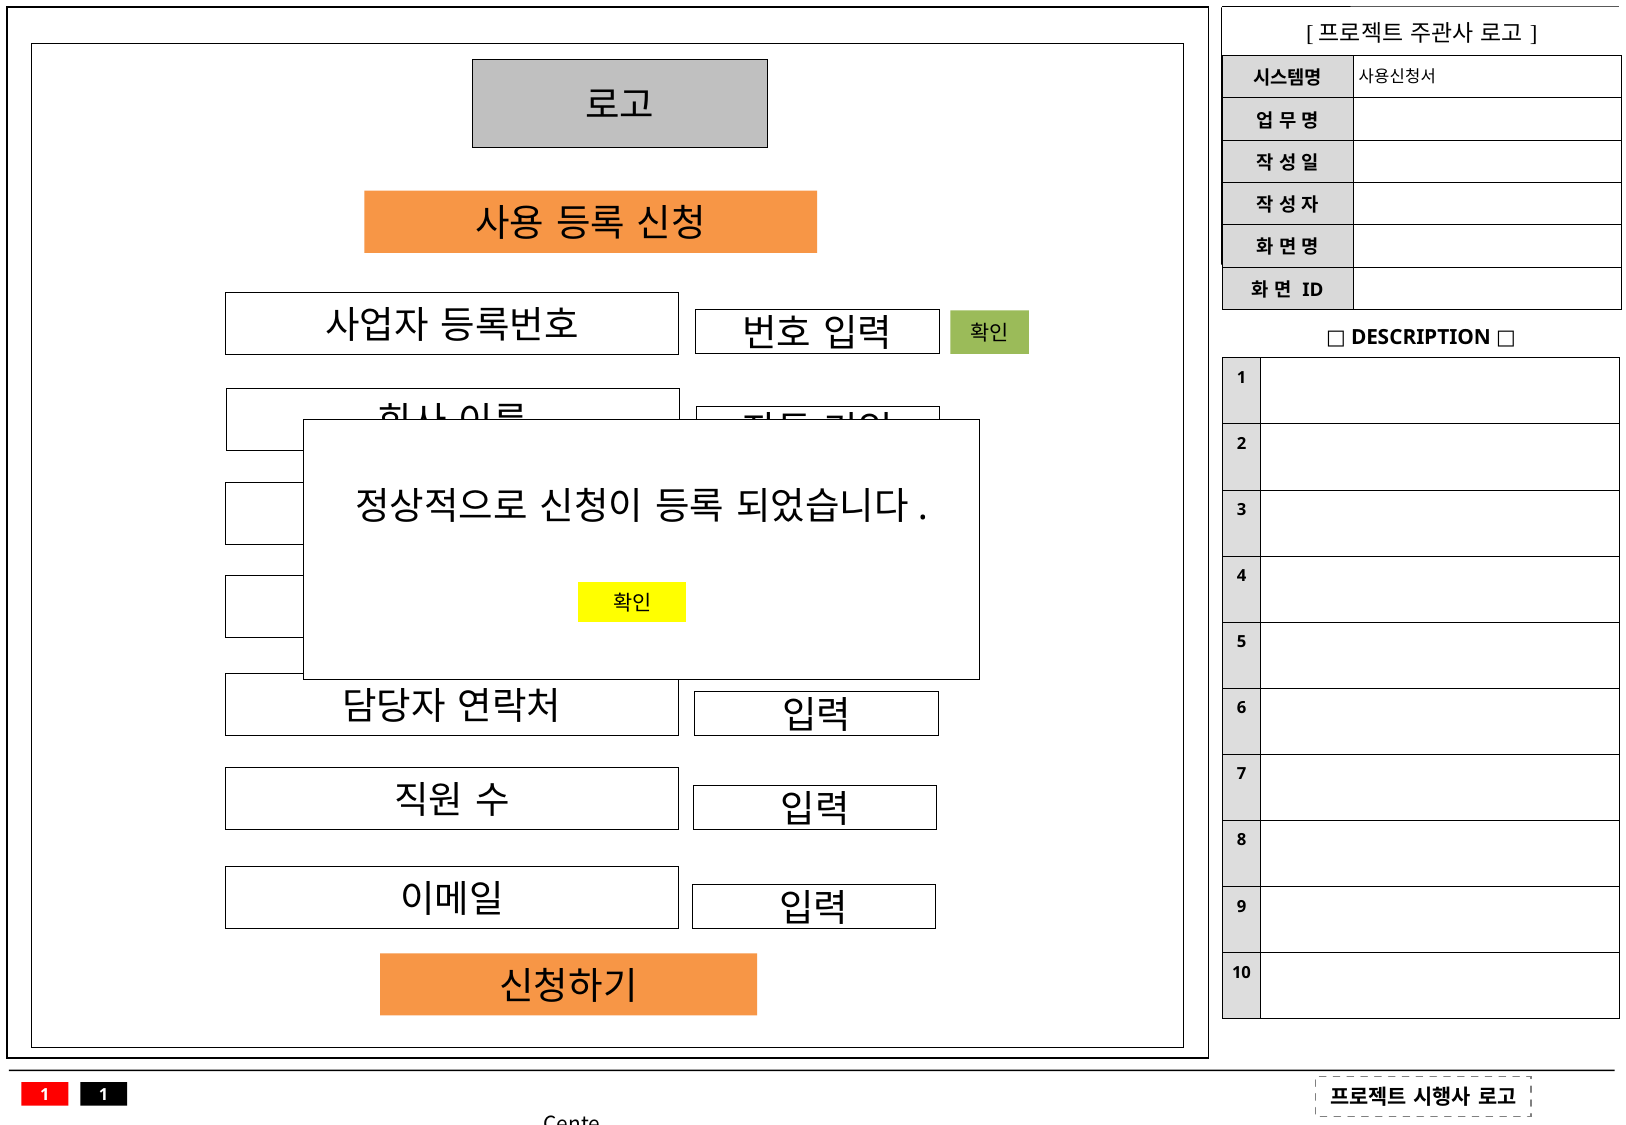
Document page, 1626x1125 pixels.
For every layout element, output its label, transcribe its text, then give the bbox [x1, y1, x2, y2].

table_cell 6 [1223, 689, 1260, 754]
table_cell 업 무 명 [1223, 98, 1353, 140]
table_cell 8 [1223, 821, 1260, 886]
text_box 직원 수 [225, 767, 679, 830]
text_box 사용 등록 신청 [362, 189, 819, 255]
table_cell 10 [1223, 953, 1260, 1018]
text_box 입력 [693, 785, 937, 830]
table_cell [1261, 953, 1619, 1018]
table_cell 시스템명 [1223, 56, 1353, 97]
table_cell [1354, 225, 1621, 267]
table_cell [1354, 141, 1621, 182]
text_box [31, 43, 1184, 1048]
text_box 자동 기입 [696, 406, 940, 419]
table_header □ DESCRIPTION □ [1223, 314, 1619, 357]
table_cell [1354, 183, 1621, 224]
table_cell 화 면 ID [1223, 268, 1353, 309]
text_box 사업자 등록번호 [225, 292, 679, 355]
text_box 신청하기 [378, 951, 759, 1018]
table_cell [1261, 491, 1619, 556]
table_cell 3 [1223, 491, 1260, 556]
text_box 이메일 [225, 866, 679, 929]
text_box 1 [21, 1082, 69, 1106]
table_cell [1261, 623, 1619, 688]
table_cell [1261, 887, 1619, 952]
text_box Center [529, 1103, 623, 1125]
text_box 대표 연락처 [225, 575, 303, 638]
text_box 번호 입력 [695, 309, 940, 354]
table_cell 사용신청서 [1354, 56, 1621, 97]
table_cell 2 [1223, 424, 1260, 490]
table_cell [1354, 98, 1621, 140]
table_cell [1261, 689, 1619, 754]
table_cell [1261, 755, 1619, 820]
text_box [9, 18, 1191, 94]
text_box 로고 [472, 59, 768, 148]
table_cell [1261, 821, 1619, 886]
table_cell [1261, 358, 1619, 423]
table_cell 4 [1223, 557, 1260, 622]
text_box 회사 이름 [226, 388, 680, 451]
table_cell 작 성 자 [1223, 183, 1353, 224]
table_cell 작 성 일 [1223, 141, 1353, 182]
text_box 정상적으로 신청이 등록 되었습니다. [303, 419, 980, 680]
table_cell 9 [1223, 887, 1260, 952]
text_box 담당자 연락처 [225, 673, 679, 736]
table_cell 1 [1223, 358, 1260, 423]
table_cell 7 [1223, 755, 1260, 820]
table_cell [1261, 557, 1619, 622]
table_cell 화 면 명 [1223, 225, 1353, 267]
table_cell [1261, 424, 1619, 490]
text_box 1 [80, 1082, 128, 1106]
table_header [프로젝트 주관사 로고] [1222, 7, 1621, 55]
text_box 확인 [574, 578, 690, 626]
text_box 입력 [692, 884, 936, 929]
text_box 확인 [948, 308, 1031, 356]
text_box 대표 이름 [225, 482, 303, 545]
table_cell [1354, 268, 1621, 309]
table_cell 5 [1223, 623, 1260, 688]
text_box 입력 [694, 691, 939, 736]
